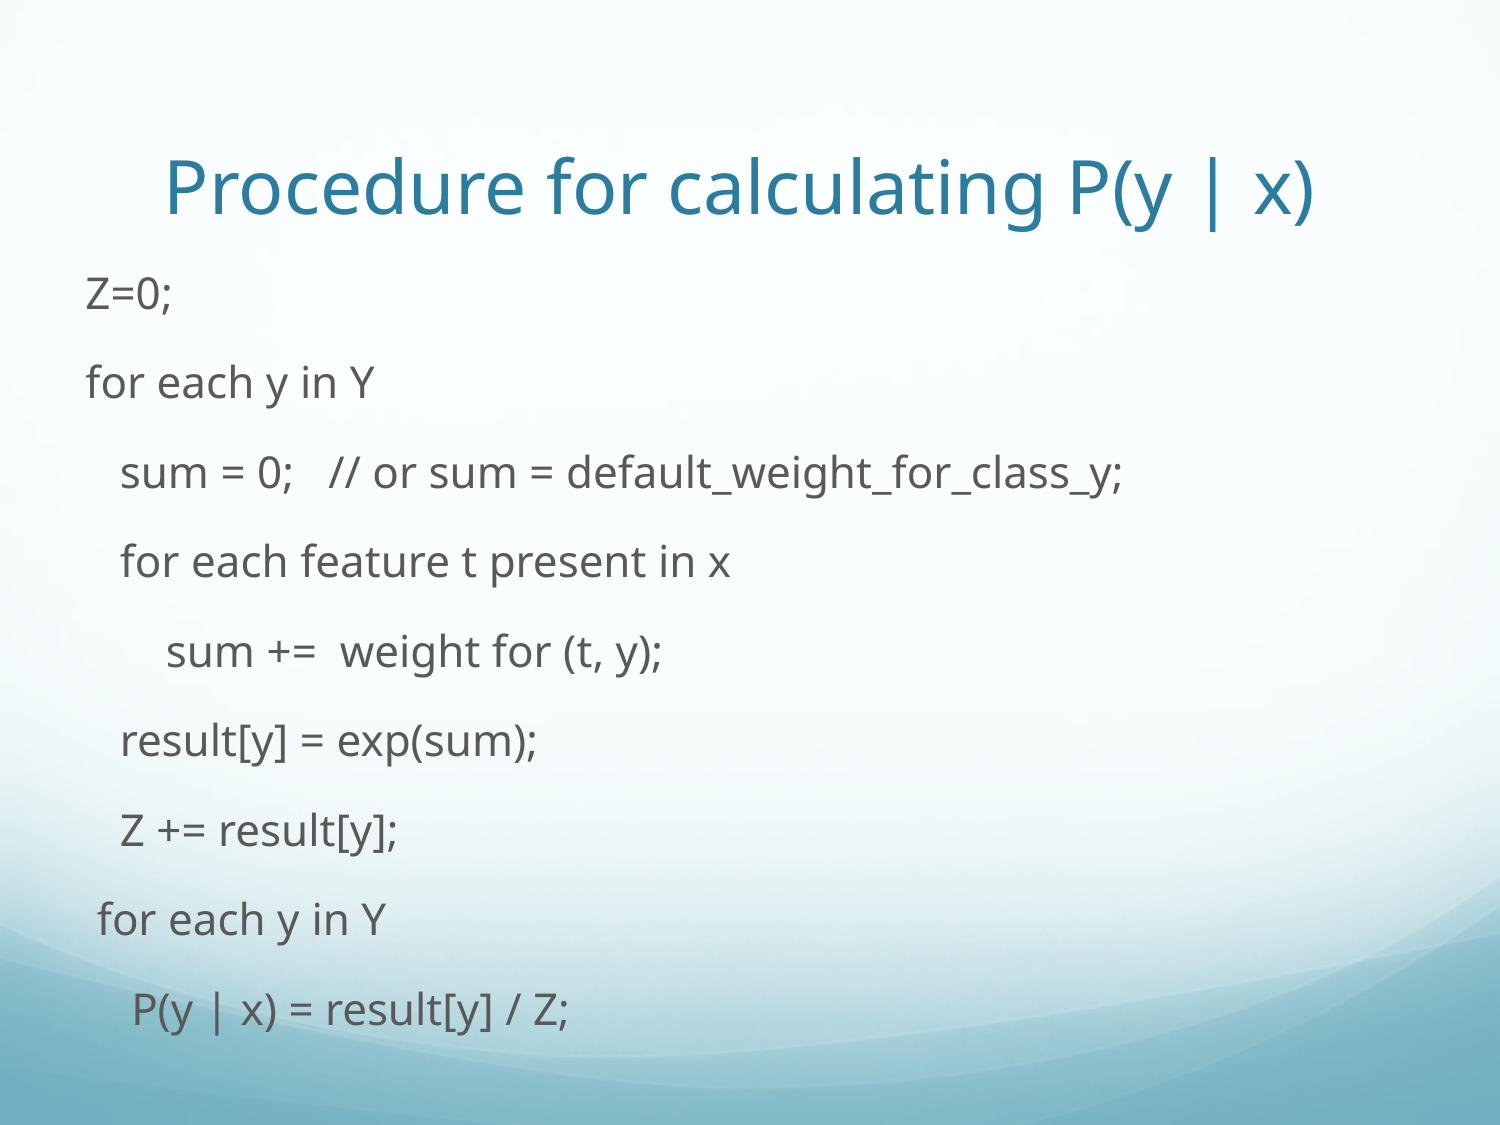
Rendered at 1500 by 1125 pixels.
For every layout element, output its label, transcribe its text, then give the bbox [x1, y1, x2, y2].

list Z=0; for each y in Y sum = 0; // or sum = default_weight_for_class_y; for each feature t present in x sum += weight for (t, y); result[y] = exp(sum); Z += result[y]; for each y in Y P(y | x) = result[y] / Z; [70, 257, 1421, 1047]
title Procedure for calculating P(y | x) [90, 17, 1410, 237]
